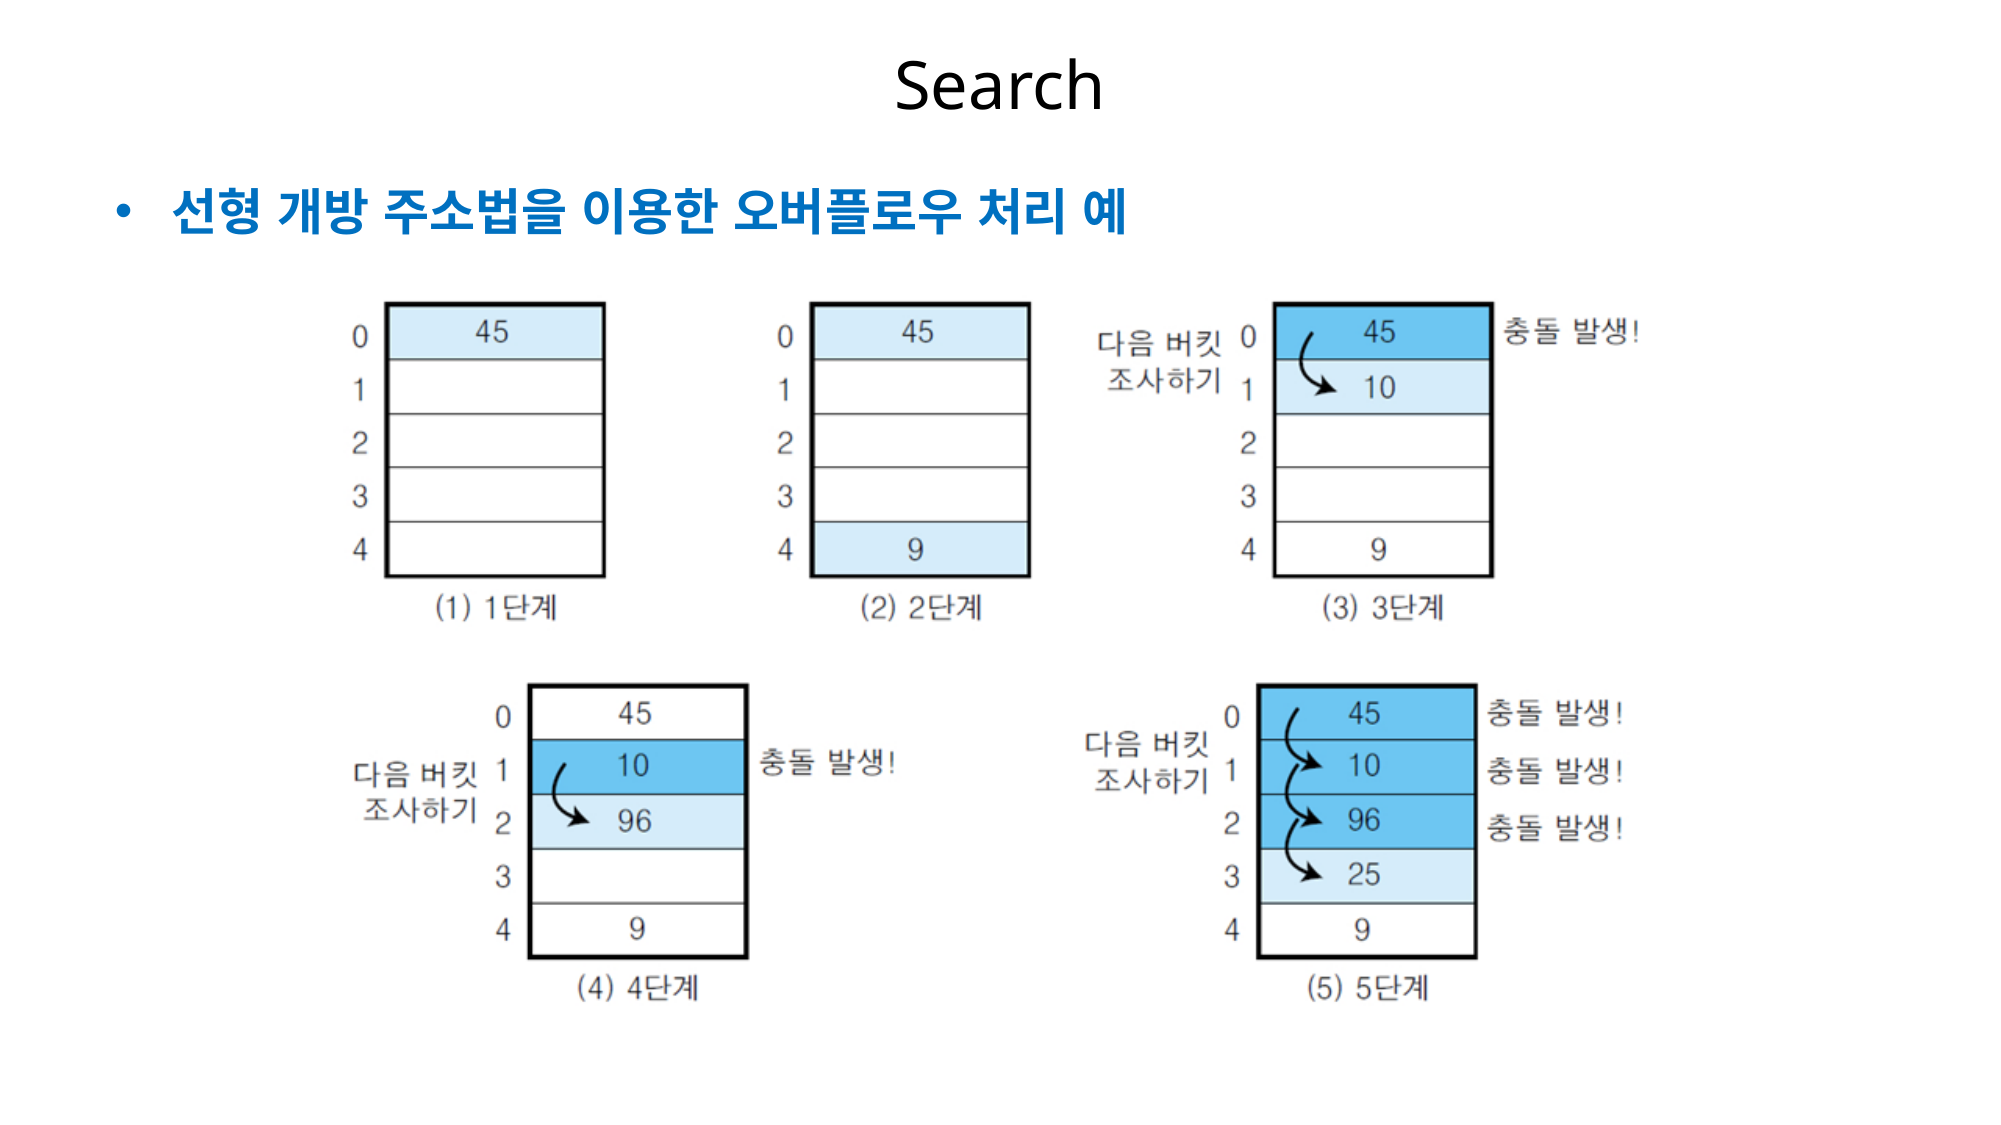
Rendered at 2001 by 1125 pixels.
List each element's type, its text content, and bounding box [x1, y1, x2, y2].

picture [341, 288, 1658, 1024]
title Search [99, 19, 1900, 147]
list 선형 개방 주소법을 이용한 오버플로우 처리 예 [99, 172, 1946, 1024]
